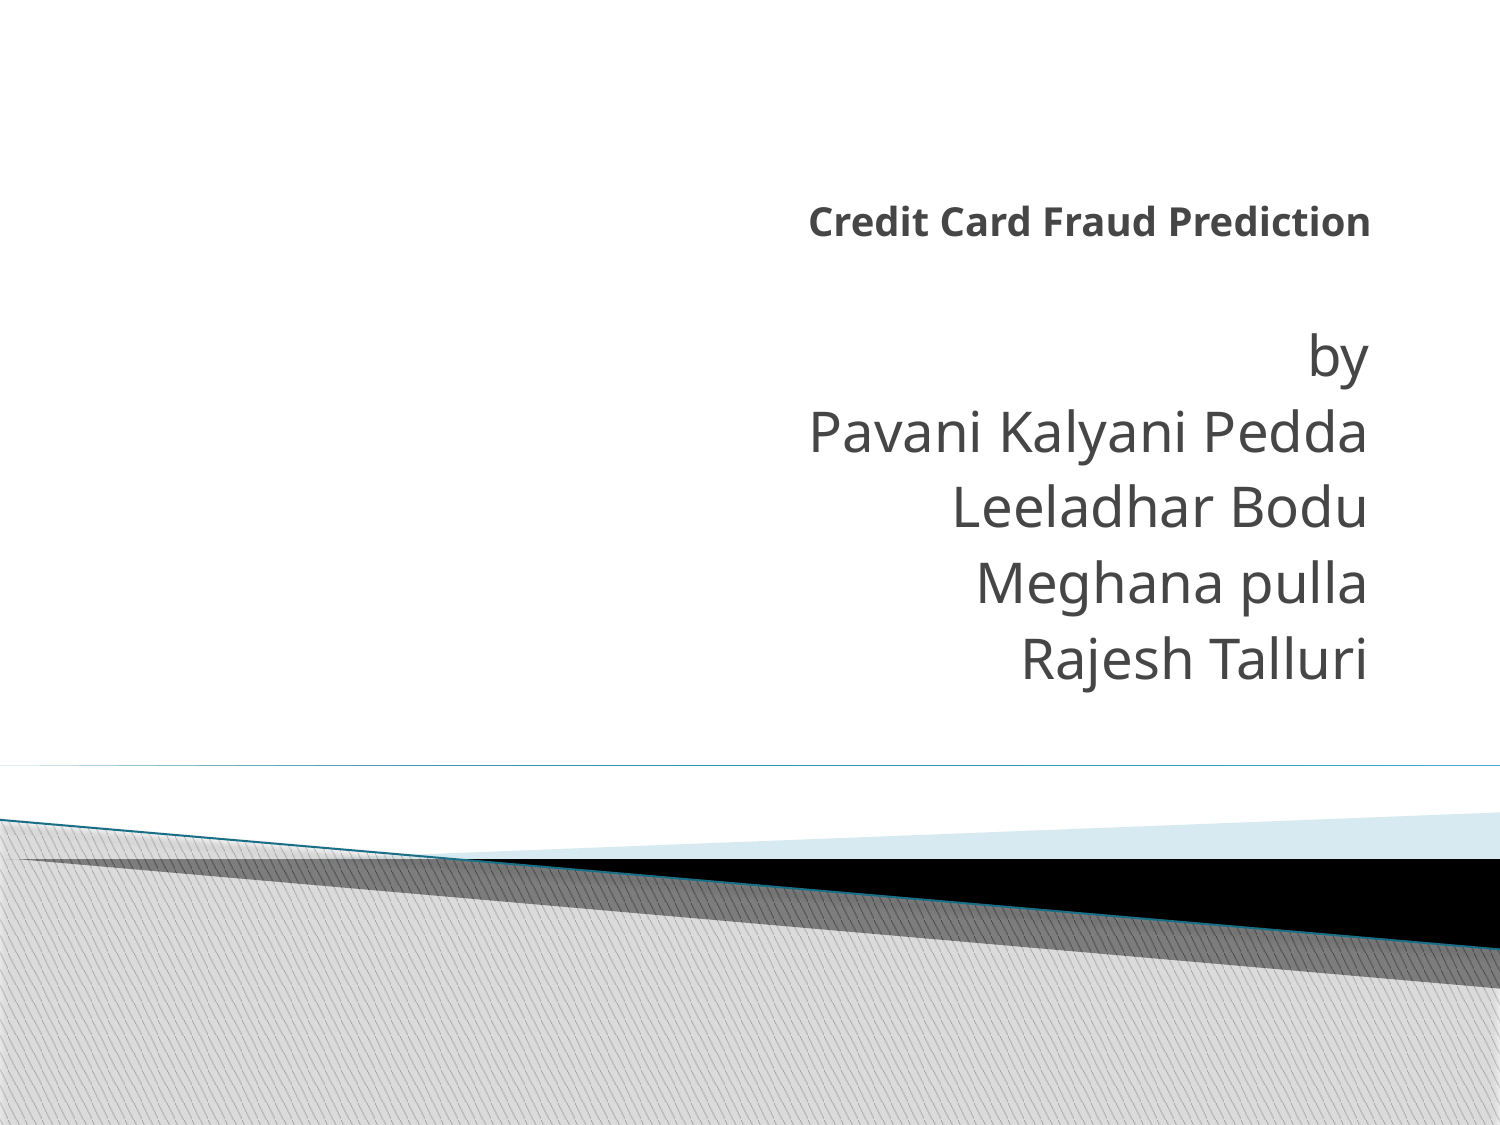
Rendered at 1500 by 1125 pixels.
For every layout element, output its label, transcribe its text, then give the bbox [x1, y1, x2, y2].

subtitle by Pavani Kalyani Pedda Leeladhar Bodu Meghana pulla Rajesh Talluri [112, 312, 1388, 713]
picture [5, 859, 1500, 989]
title Credit Card Fraud Prediction [112, 187, 1388, 300]
